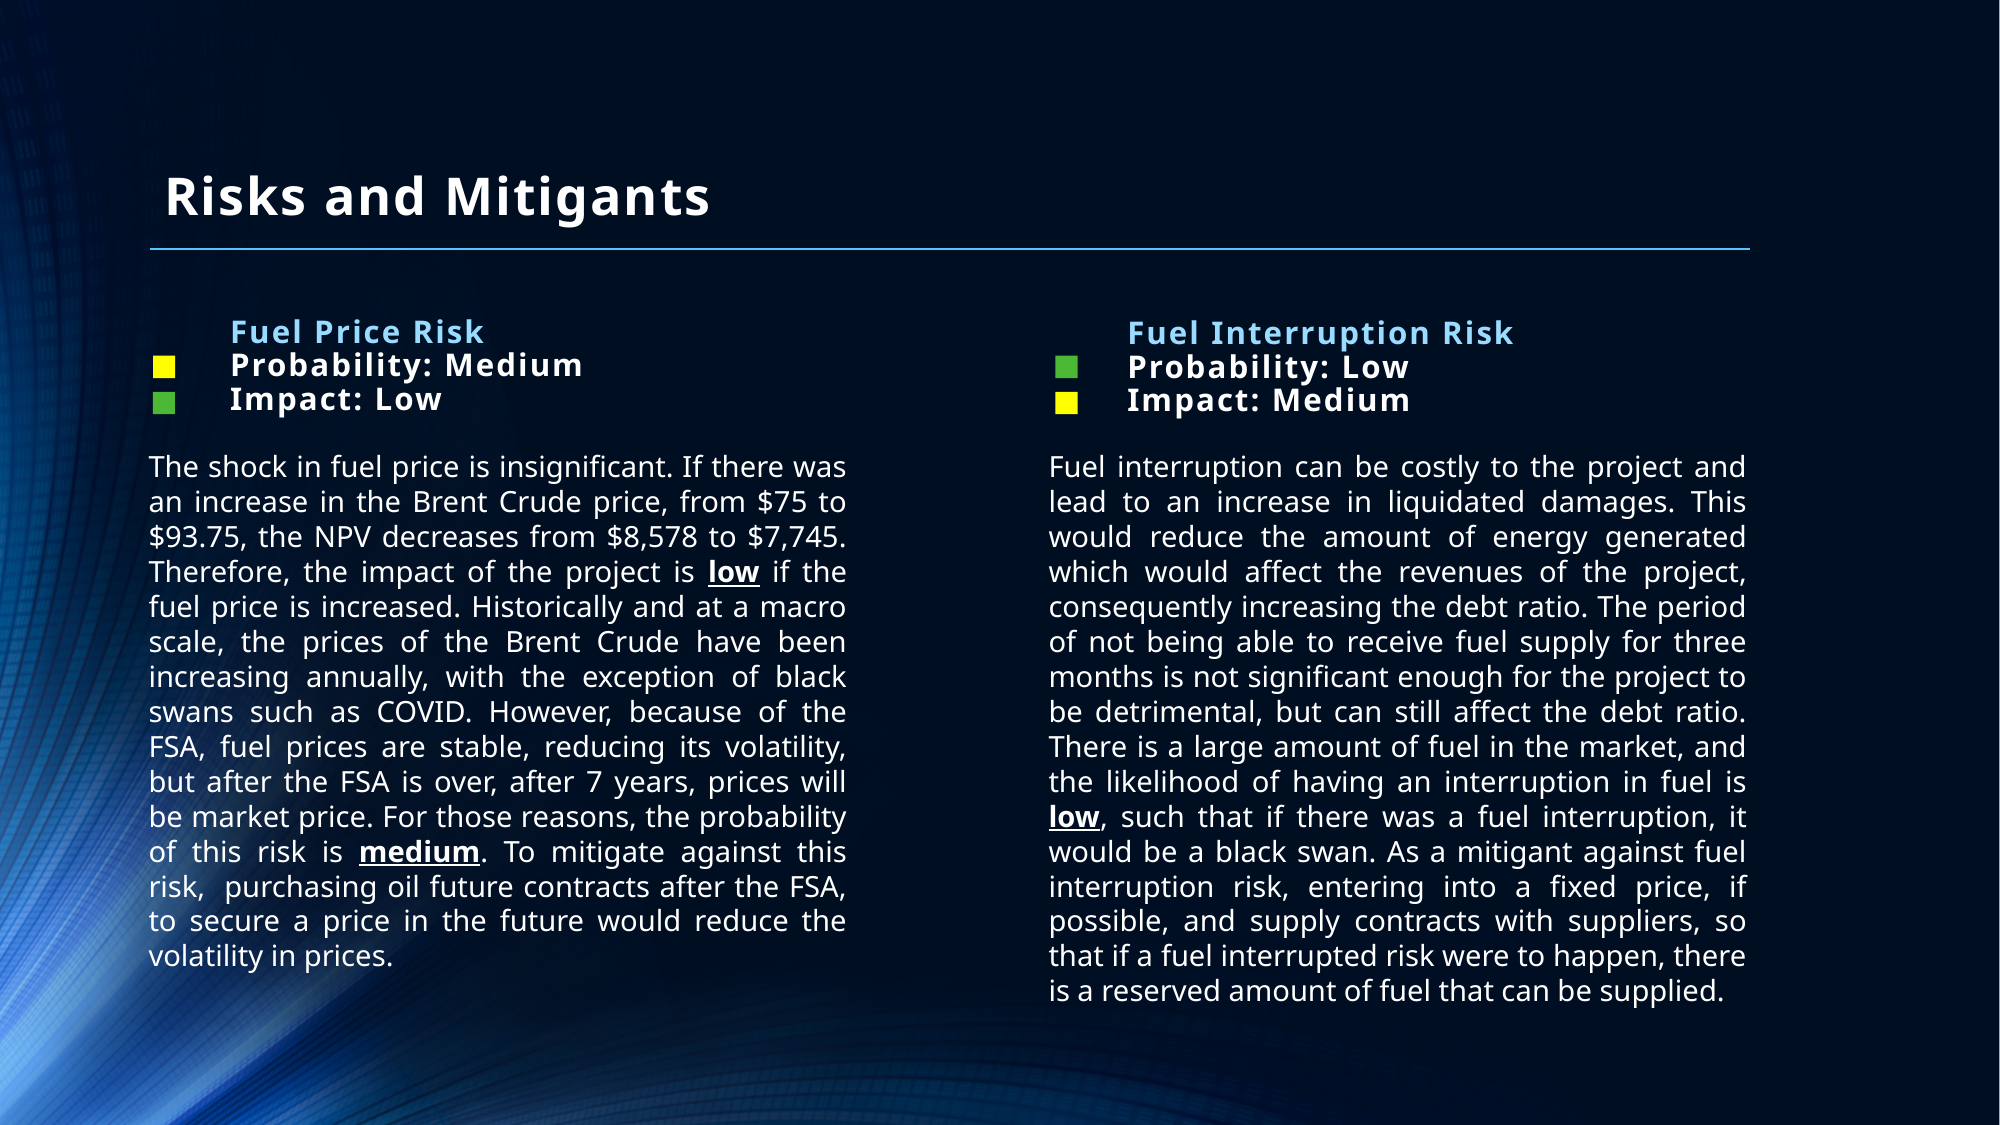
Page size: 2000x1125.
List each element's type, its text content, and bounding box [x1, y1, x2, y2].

text_box Fuel Interruption Risk Probability: Low Impact: Medium [1112, 310, 1785, 446]
text_box The shock in fuel price is insignificant. If there was an increase in the Brent Crude price, from $75 to $93.75, the NPV decreases from $8,578 to $7,745. Therefore, the impact of the project is low if the fuel price is increased. Historically and at a macro scale, the prices of the Brent Crude have been increasing annually, with the exception of black swans such as COVID. However, because of the FSA, fuel prices are stable, reducing its volatility, but after the FSA is over, after 7 years, prices will be market price. For those reasons, the probability of this risk is medium. To mitigate against this risk, purchasing oil future contracts after the FSA, to secure a price in the future would reduce the volatility in prices. [133, 440, 863, 981]
text_box [1054, 391, 1079, 415]
text_box Fuel interruption can be costly to the project and lead to an increase in liquidated damages. This would reduce the amount of energy generated which would affect the revenues of the project, consequently increasing the debt ratio. The period of not being able to receive fuel supply for three months is not significant enough for the project to be detrimental, but can still affect the debt ratio. There is a large amount of fuel in the market, and the likelihood of having an interruption in fuel is low, such that if there was a fuel interruption, it would be a black swan. As a mitigant against fuel interruption risk, entering into a fixed price, if possible, and supply contracts with suppliers, so that if a fuel interrupted risk were to happen, there is a reserved amount of fuel that can be supplied. [1033, 440, 1763, 1015]
text_box Fuel Price Risk Probability: Medium Impact: Low [215, 308, 888, 445]
title Risks and Mitigants [149, 162, 1650, 248]
picture [0, 0, 2000, 1125]
text_box [152, 391, 176, 415]
text_box [1054, 355, 1079, 379]
text_box [152, 355, 176, 379]
